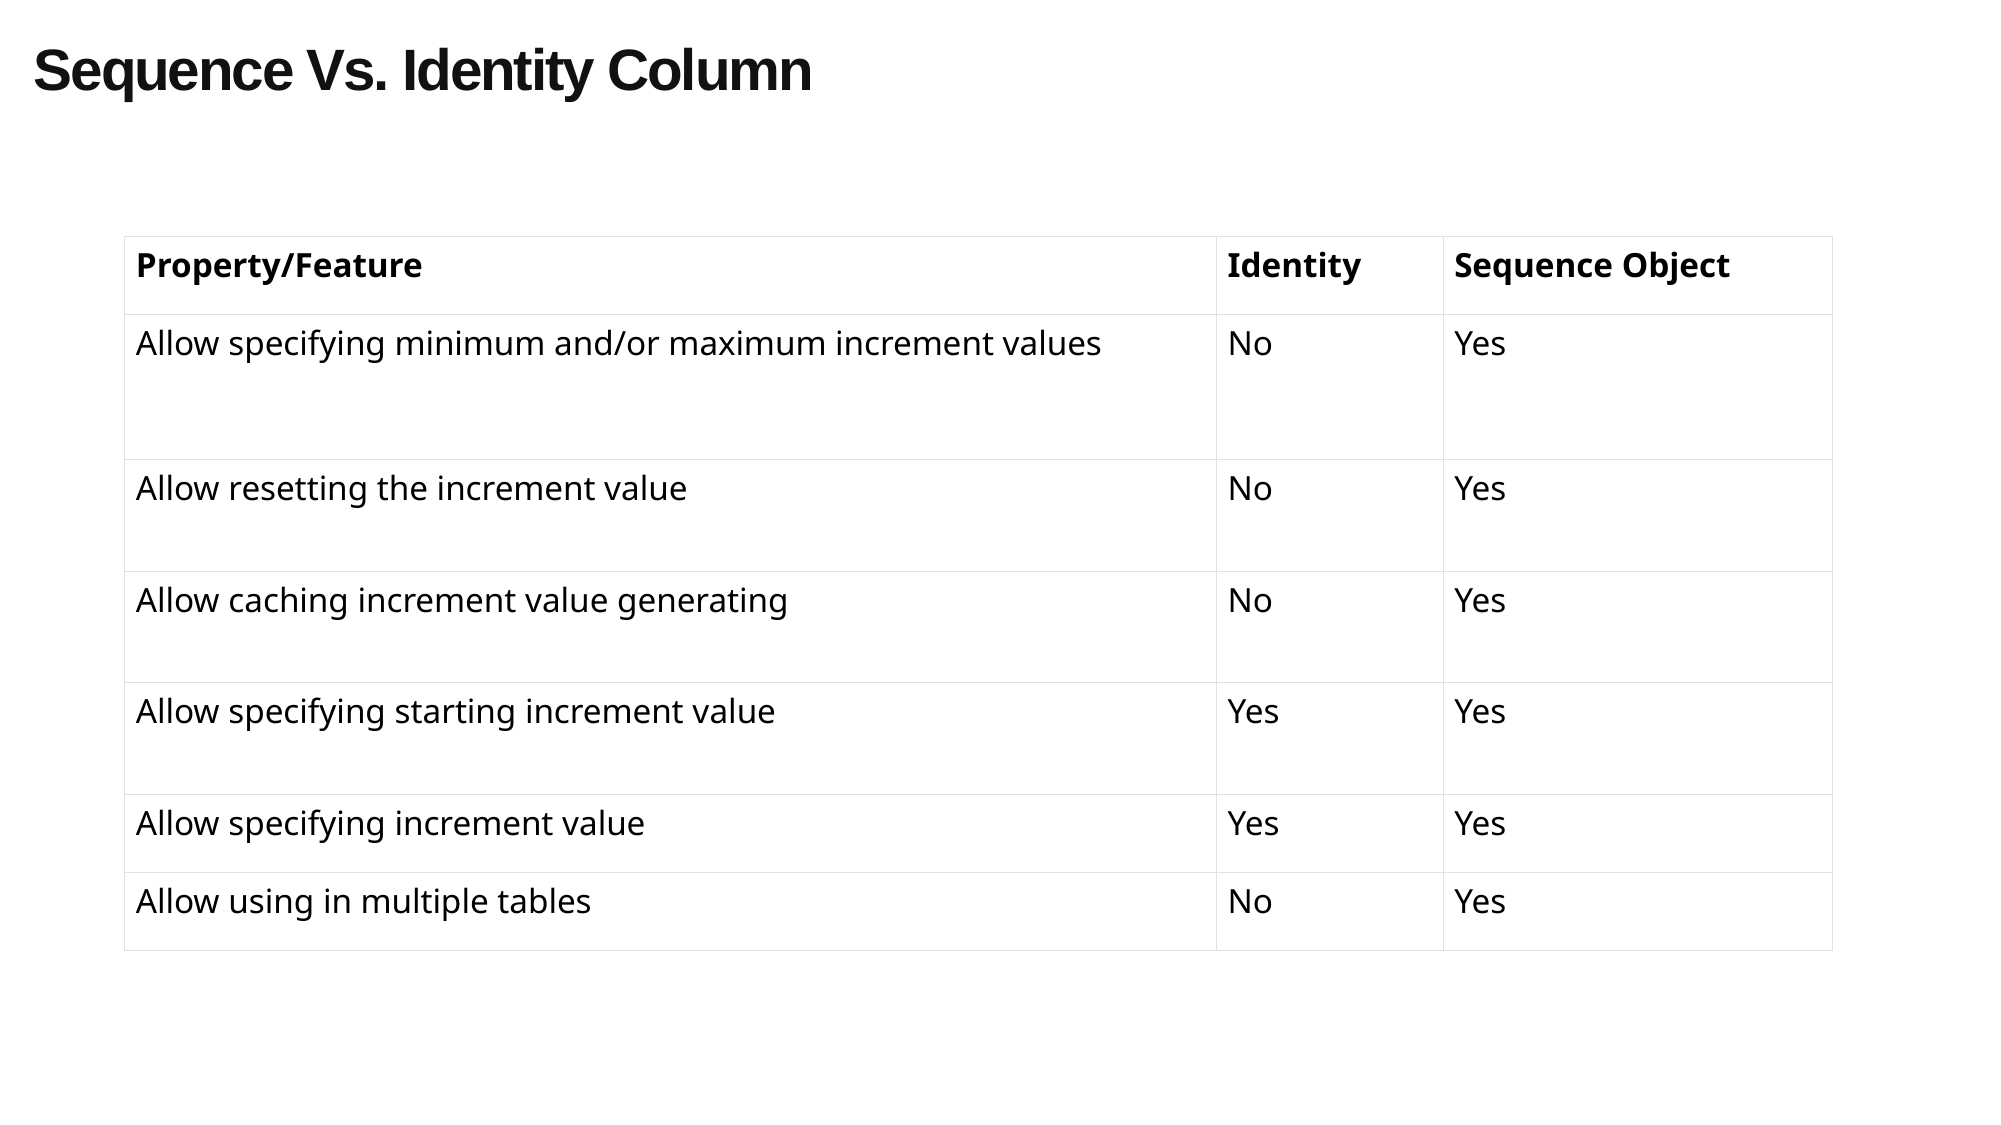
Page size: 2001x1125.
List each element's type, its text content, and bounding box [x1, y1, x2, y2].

table_cell Allow specifying starting increment value [125, 683, 1216, 794]
table_cell Yes [1444, 873, 1832, 950]
table_cell Allow using in multiple tables [125, 873, 1216, 950]
table_cell Yes [1217, 795, 1443, 872]
table_cell Allow specifying minimum and/or maximum increment values [125, 315, 1216, 459]
table_cell Yes [1444, 795, 1832, 872]
table_cell No [1217, 315, 1443, 459]
table_cell No [1217, 572, 1443, 682]
table_cell Yes [1444, 572, 1832, 682]
table_cell No [1217, 460, 1443, 571]
table_cell Yes [1444, 460, 1832, 571]
table_header Property/Feature [125, 237, 1216, 314]
table_cell Yes [1444, 315, 1832, 459]
table_cell Allow resetting the increment value [125, 460, 1216, 571]
table_header Identity [1217, 237, 1443, 314]
table_header Sequence Object [1444, 237, 1832, 314]
table_cell Allow caching increment value generating [125, 572, 1216, 682]
table_cell No [1217, 873, 1443, 950]
text_box Sequence Vs. Identity Column [33, 13, 1134, 121]
table_cell Yes [1444, 683, 1832, 794]
table_cell Allow specifying increment value [125, 795, 1216, 872]
table_cell Yes [1217, 683, 1443, 794]
